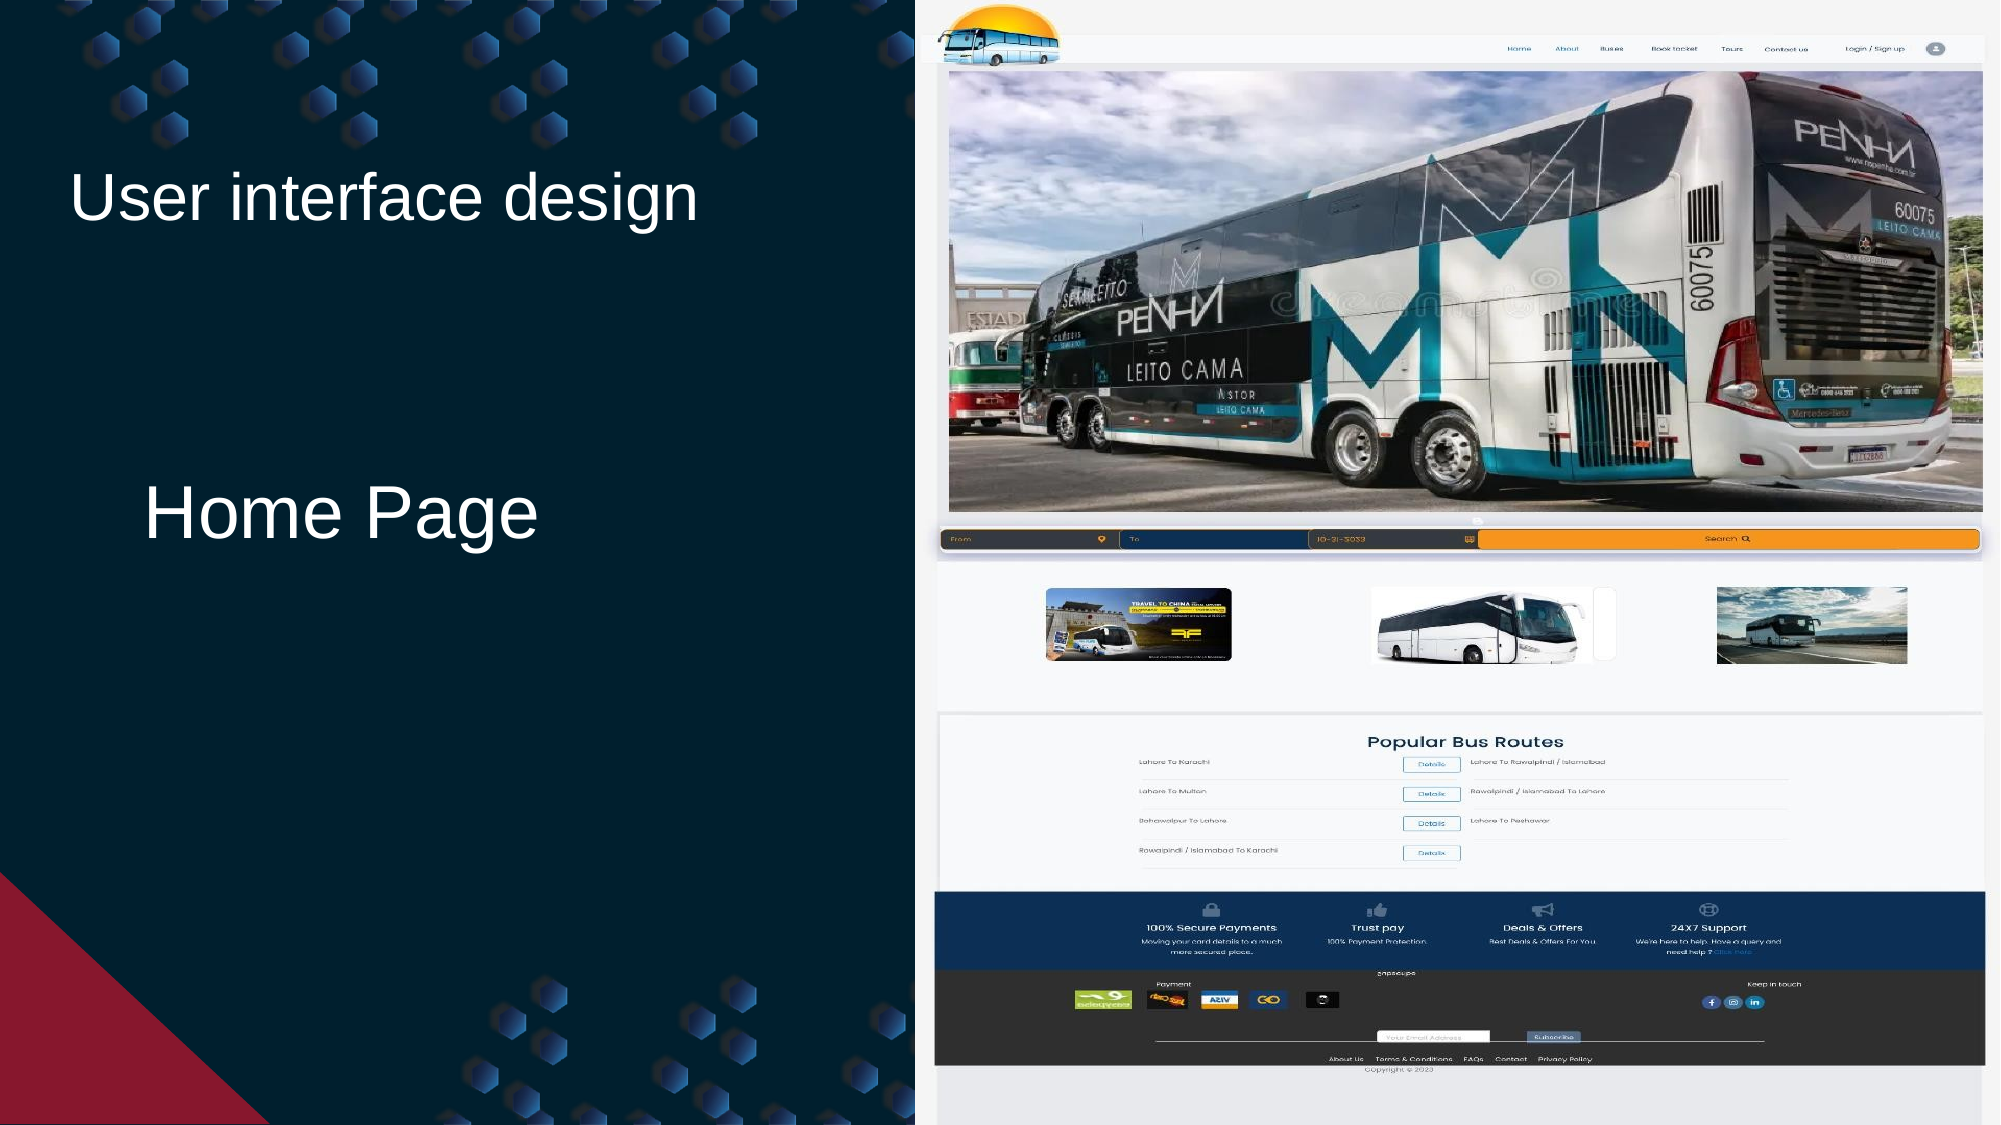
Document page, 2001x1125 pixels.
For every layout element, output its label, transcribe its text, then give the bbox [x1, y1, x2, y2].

picture [420, 1, 608, 145]
text_box User interface design [55, 145, 716, 241]
picture [609, 972, 798, 1125]
picture [40, 1, 229, 153]
text_box Home Page [0, 455, 541, 599]
picture [609, 1, 799, 153]
picture [419, 972, 608, 1125]
picture [230, 1, 419, 145]
picture [799, 0, 2000, 1125]
